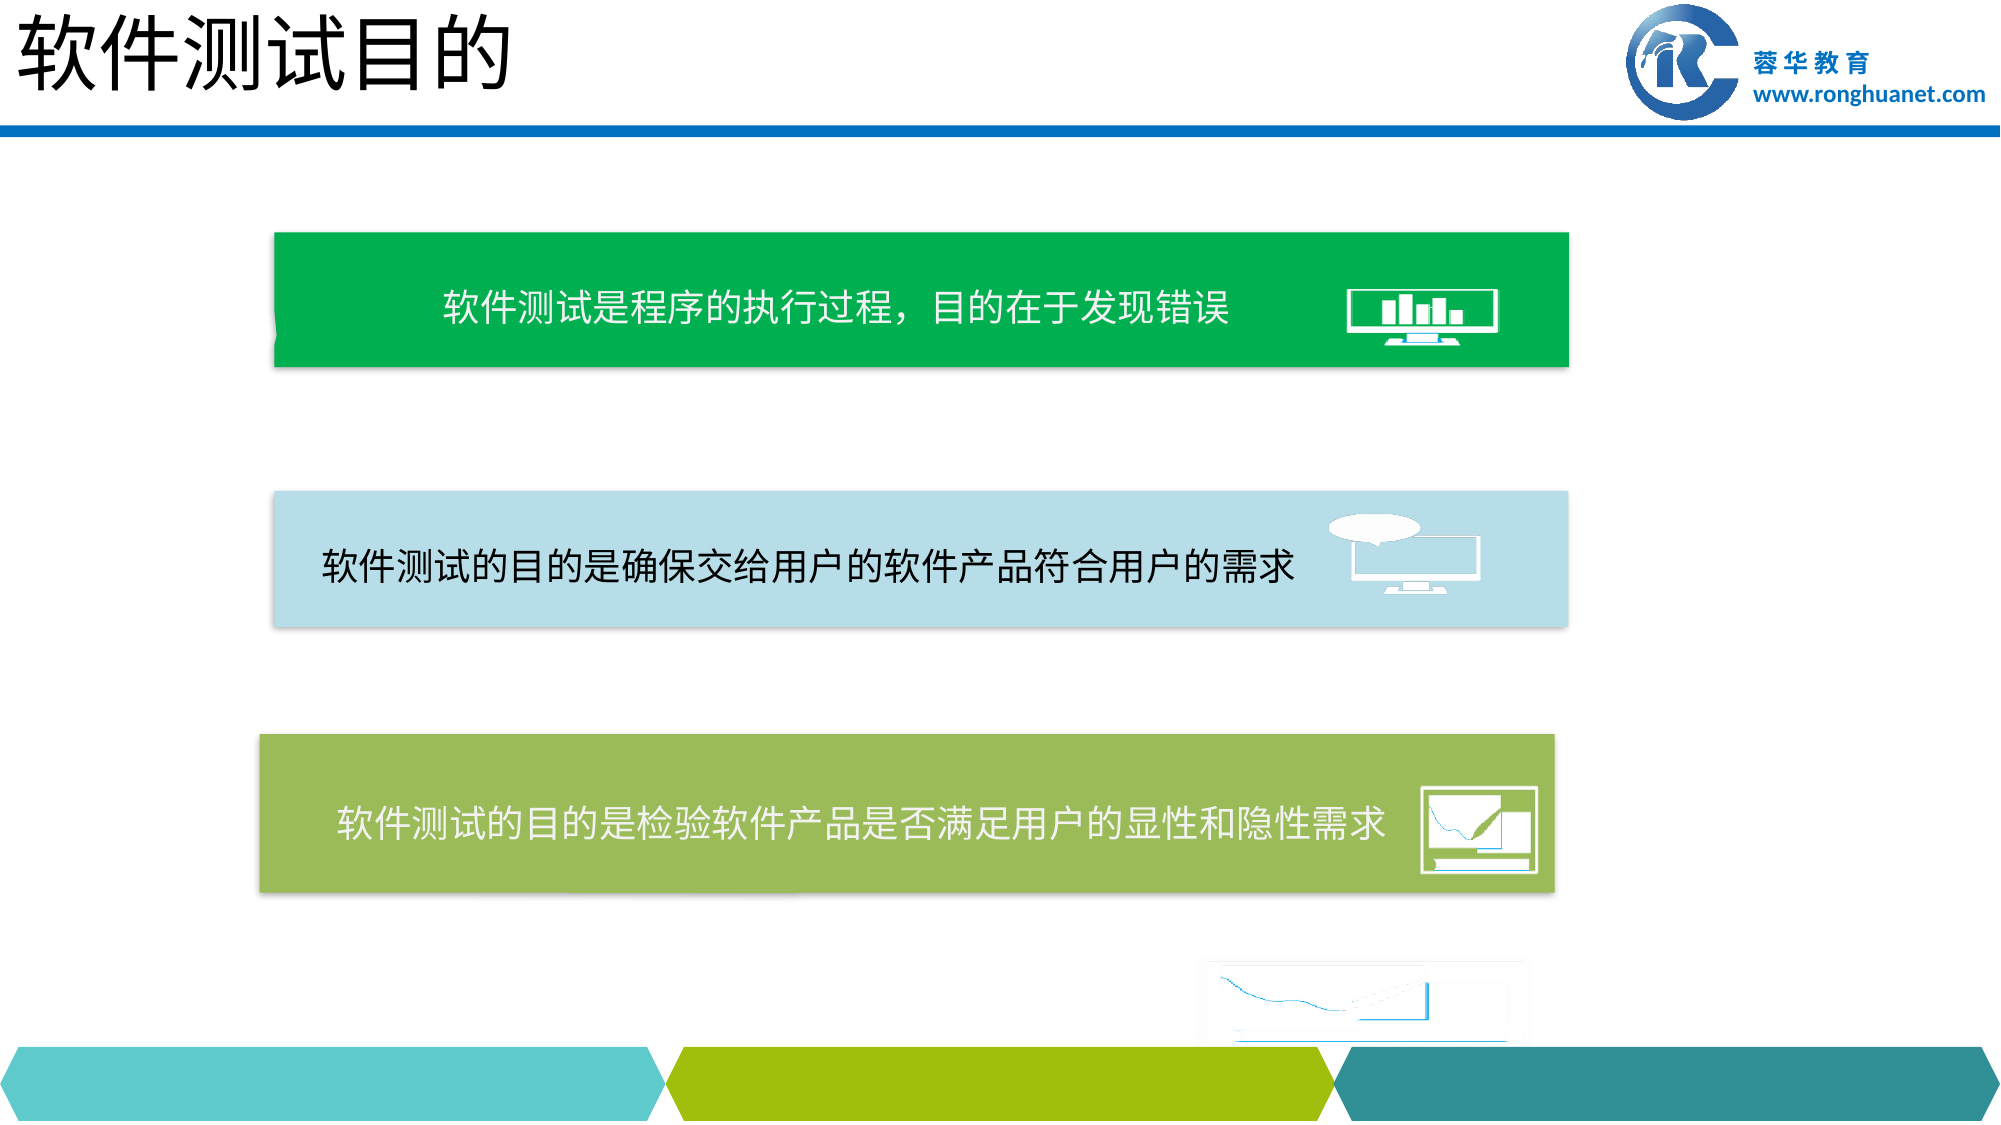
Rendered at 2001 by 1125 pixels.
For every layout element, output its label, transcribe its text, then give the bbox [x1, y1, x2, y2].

picture [1407, 755, 1551, 906]
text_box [274, 490, 1569, 628]
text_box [259, 733, 1569, 1076]
title 软件测试目的 [0, 0, 1500, 105]
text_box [274, 232, 1570, 370]
picture [1626, 4, 1739, 132]
